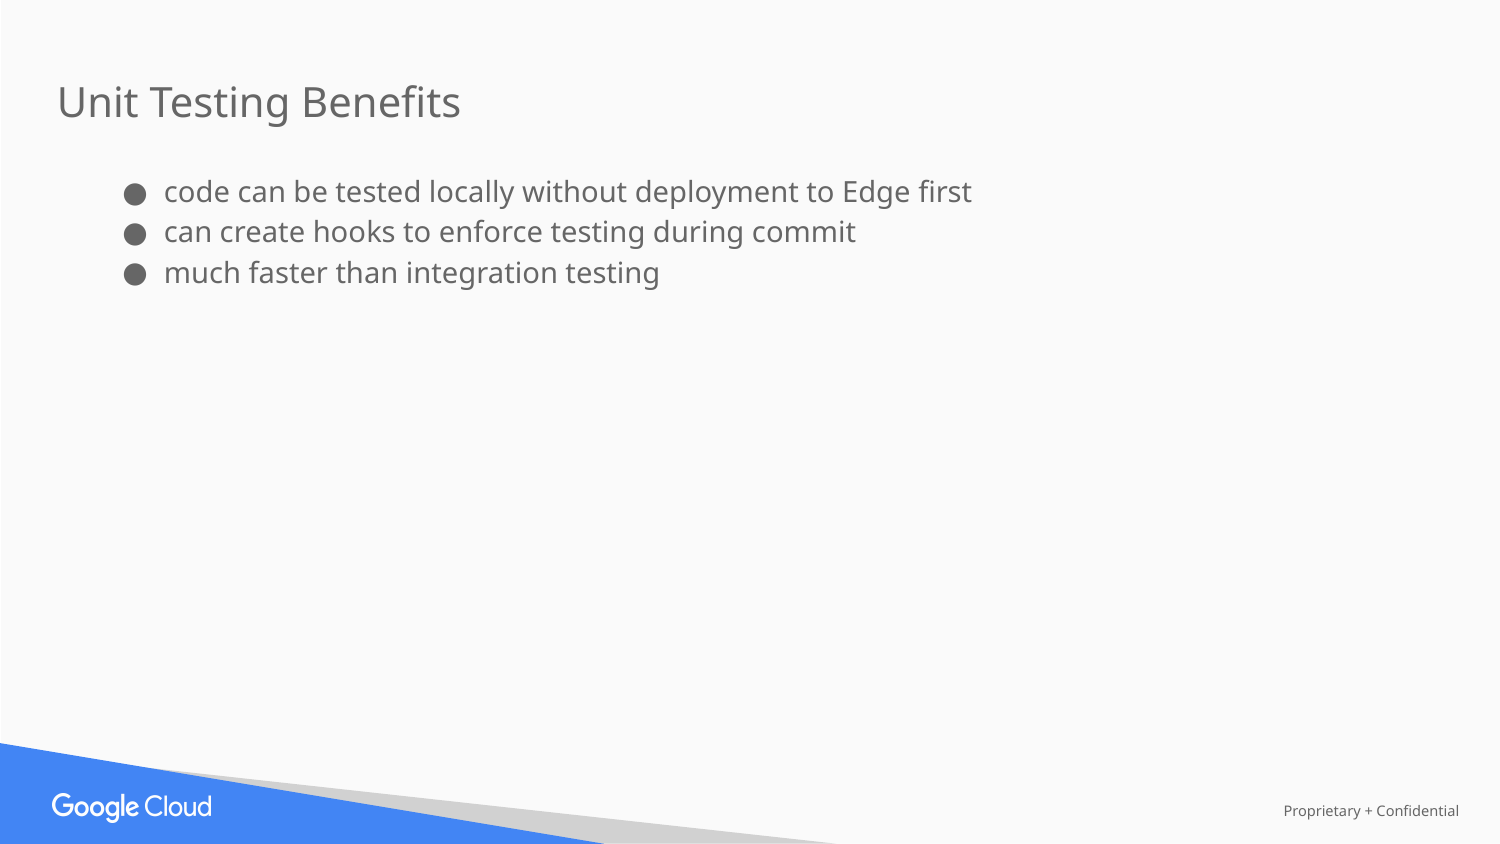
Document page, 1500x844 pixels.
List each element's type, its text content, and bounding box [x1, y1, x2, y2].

picture [52, 793, 211, 823]
text_box Unit Testing Benefits [45, 64, 861, 158]
text_box code can be tested locally without deployment to Edge first can create hooks to enforce testing during commit much faster than integration testing [96, 157, 1395, 380]
